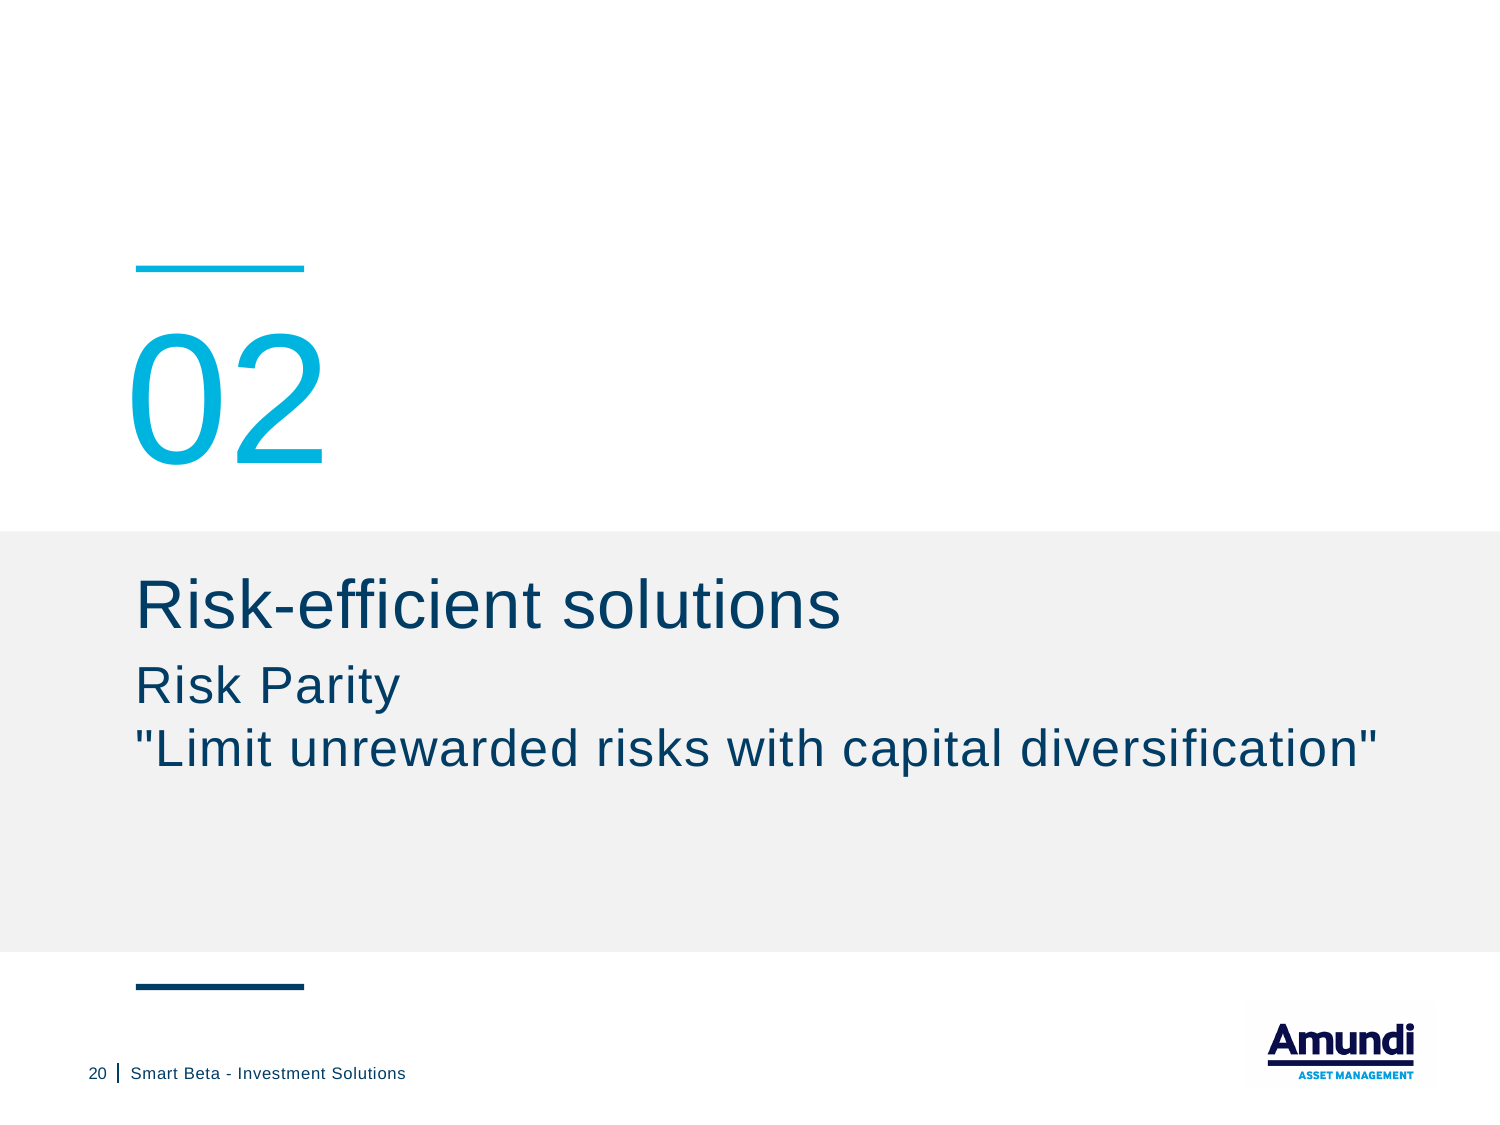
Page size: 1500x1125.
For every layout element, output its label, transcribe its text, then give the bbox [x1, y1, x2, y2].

footer Smart Beta - Investment Solutions [130, 1062, 986, 1093]
list Risk Parity "Limit unrewarded risks with capital diversification" [135, 651, 1411, 871]
list 02 [125, 278, 1401, 516]
picture [1245, 1001, 1436, 1088]
title Risk-efficient solutions [135, 569, 1411, 651]
slide_number 20 [88, 1062, 119, 1093]
